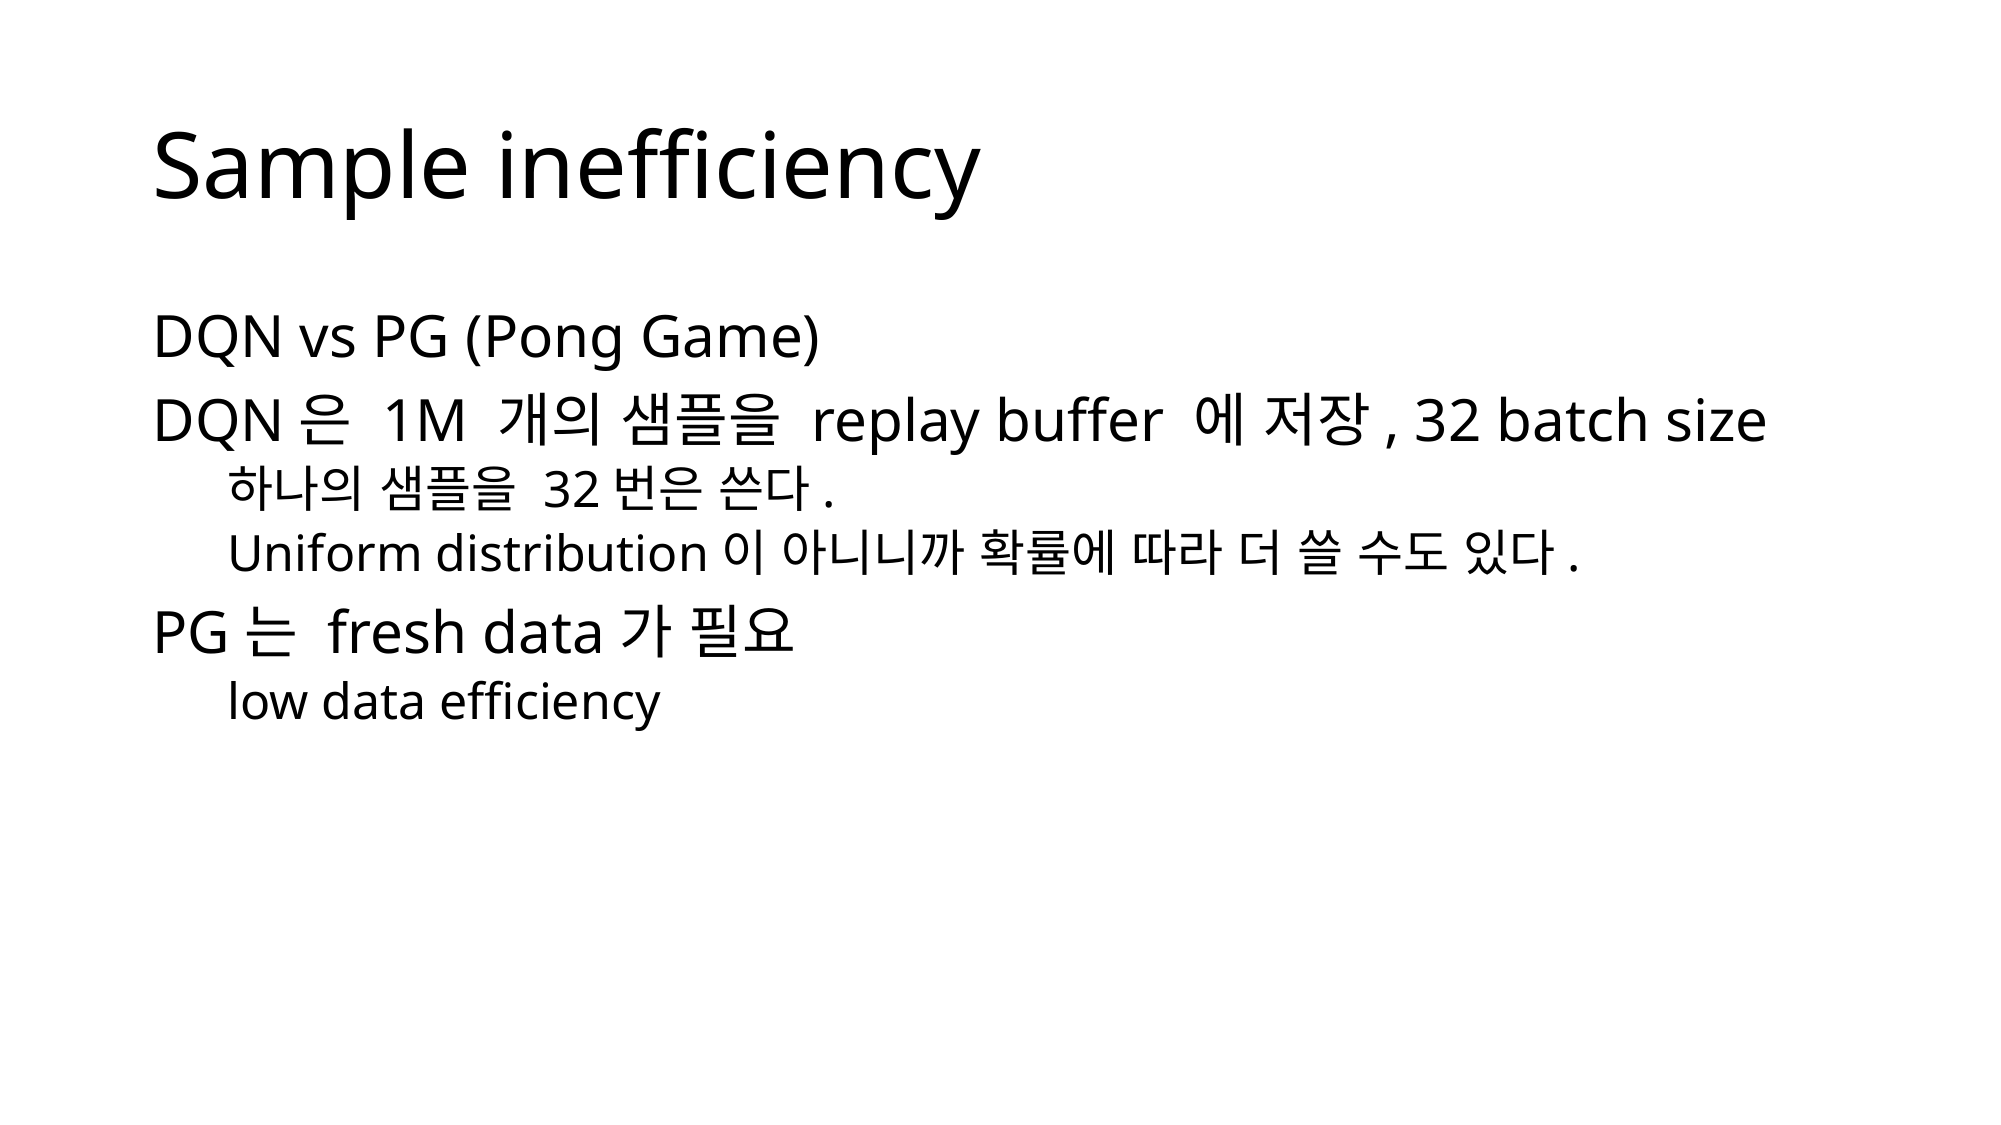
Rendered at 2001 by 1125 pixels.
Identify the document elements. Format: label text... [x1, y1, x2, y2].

title Sample inefficiency [137, 59, 1863, 278]
list DQN vs PG (Pong Game) DQN은 1M 개의 샘플을 replay buffer 에 저장, 32 batch size 하나의 샘플을 32번은 쓴다. Uniform distribution이 아니니까 확률에 따라 더 쓸 수도 있다. PG는 fresh data가 필요 low data efficiency [137, 299, 1863, 1014]
